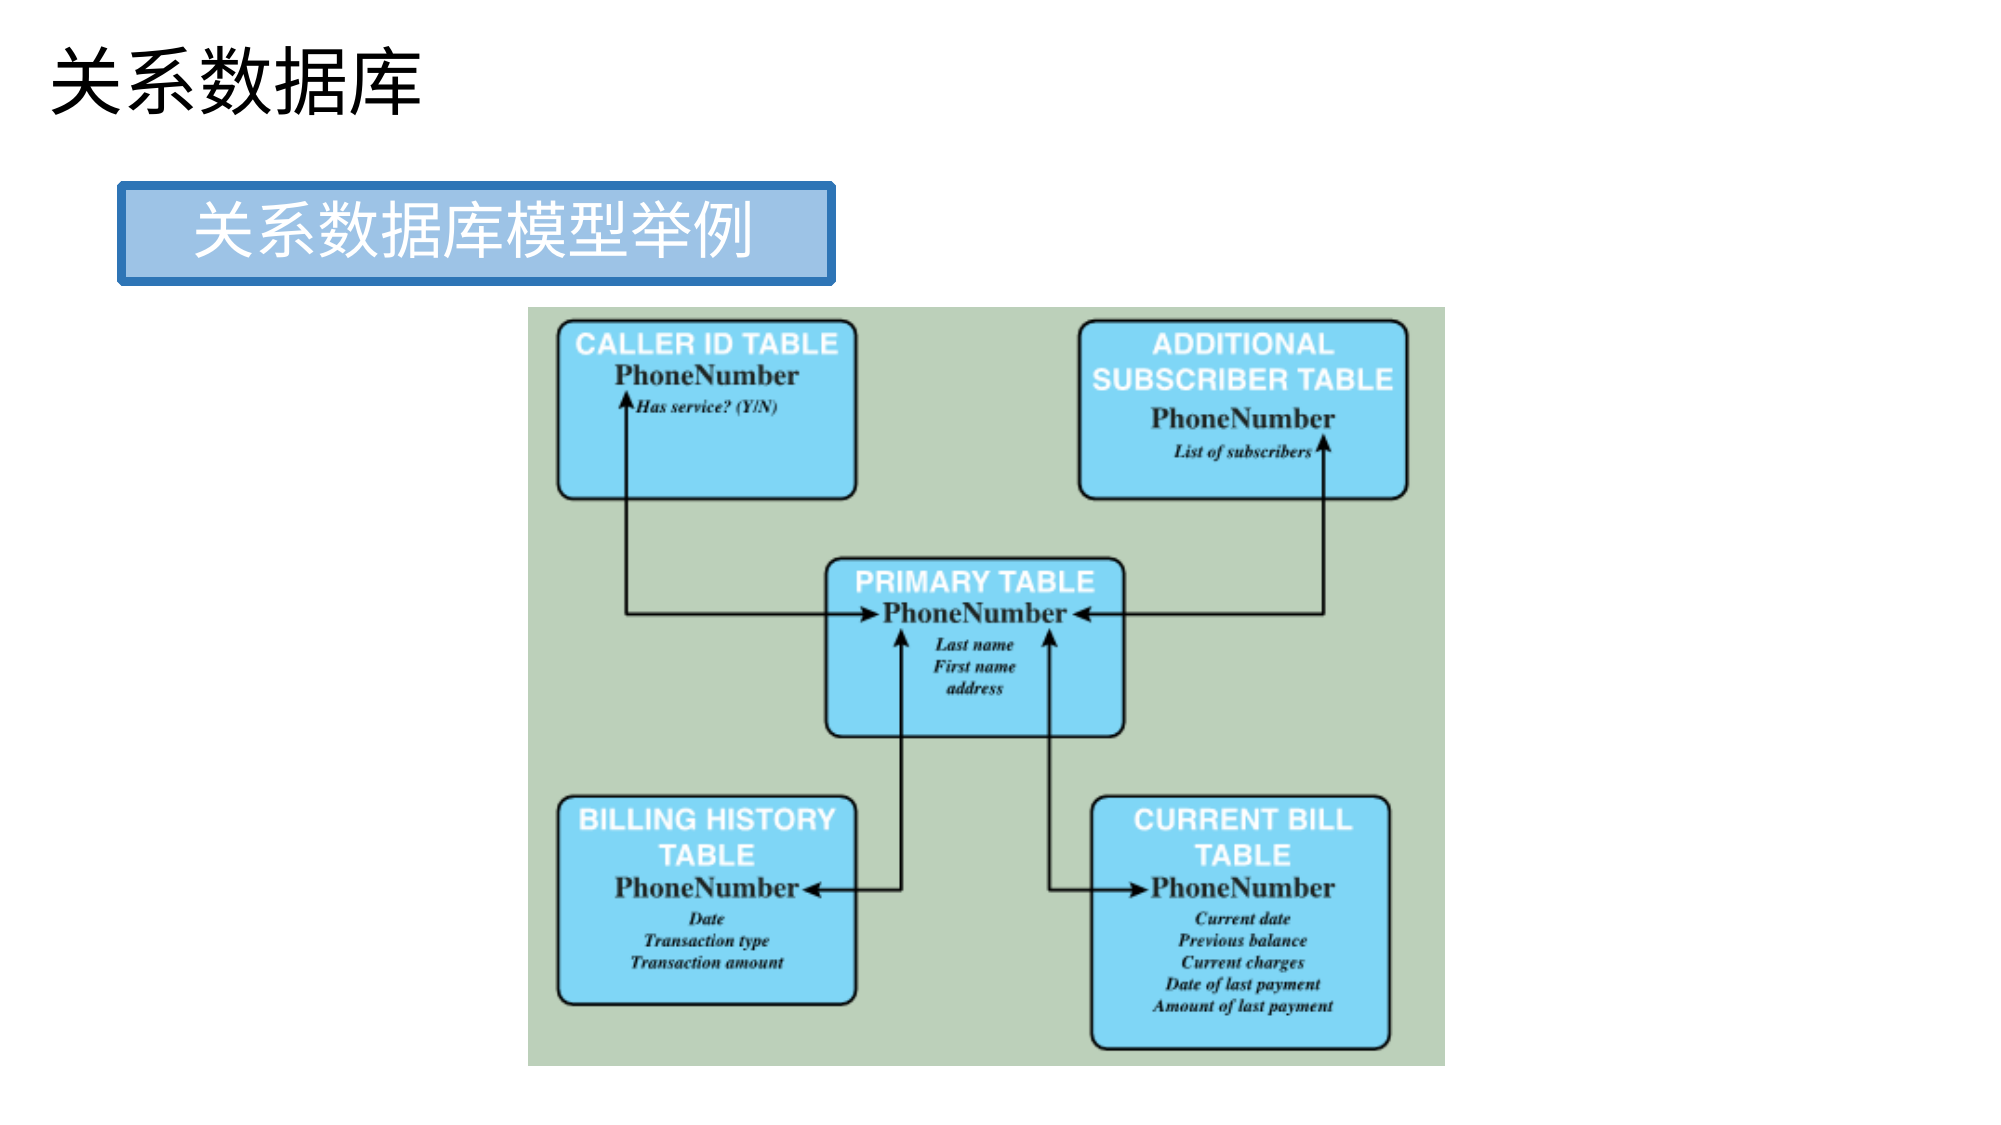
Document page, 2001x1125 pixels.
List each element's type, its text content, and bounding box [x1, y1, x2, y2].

picture [528, 307, 1445, 1066]
text_box 关系数据库模型举例 [121, 185, 832, 282]
text_box 关系数据库 [31, 0, 1147, 160]
